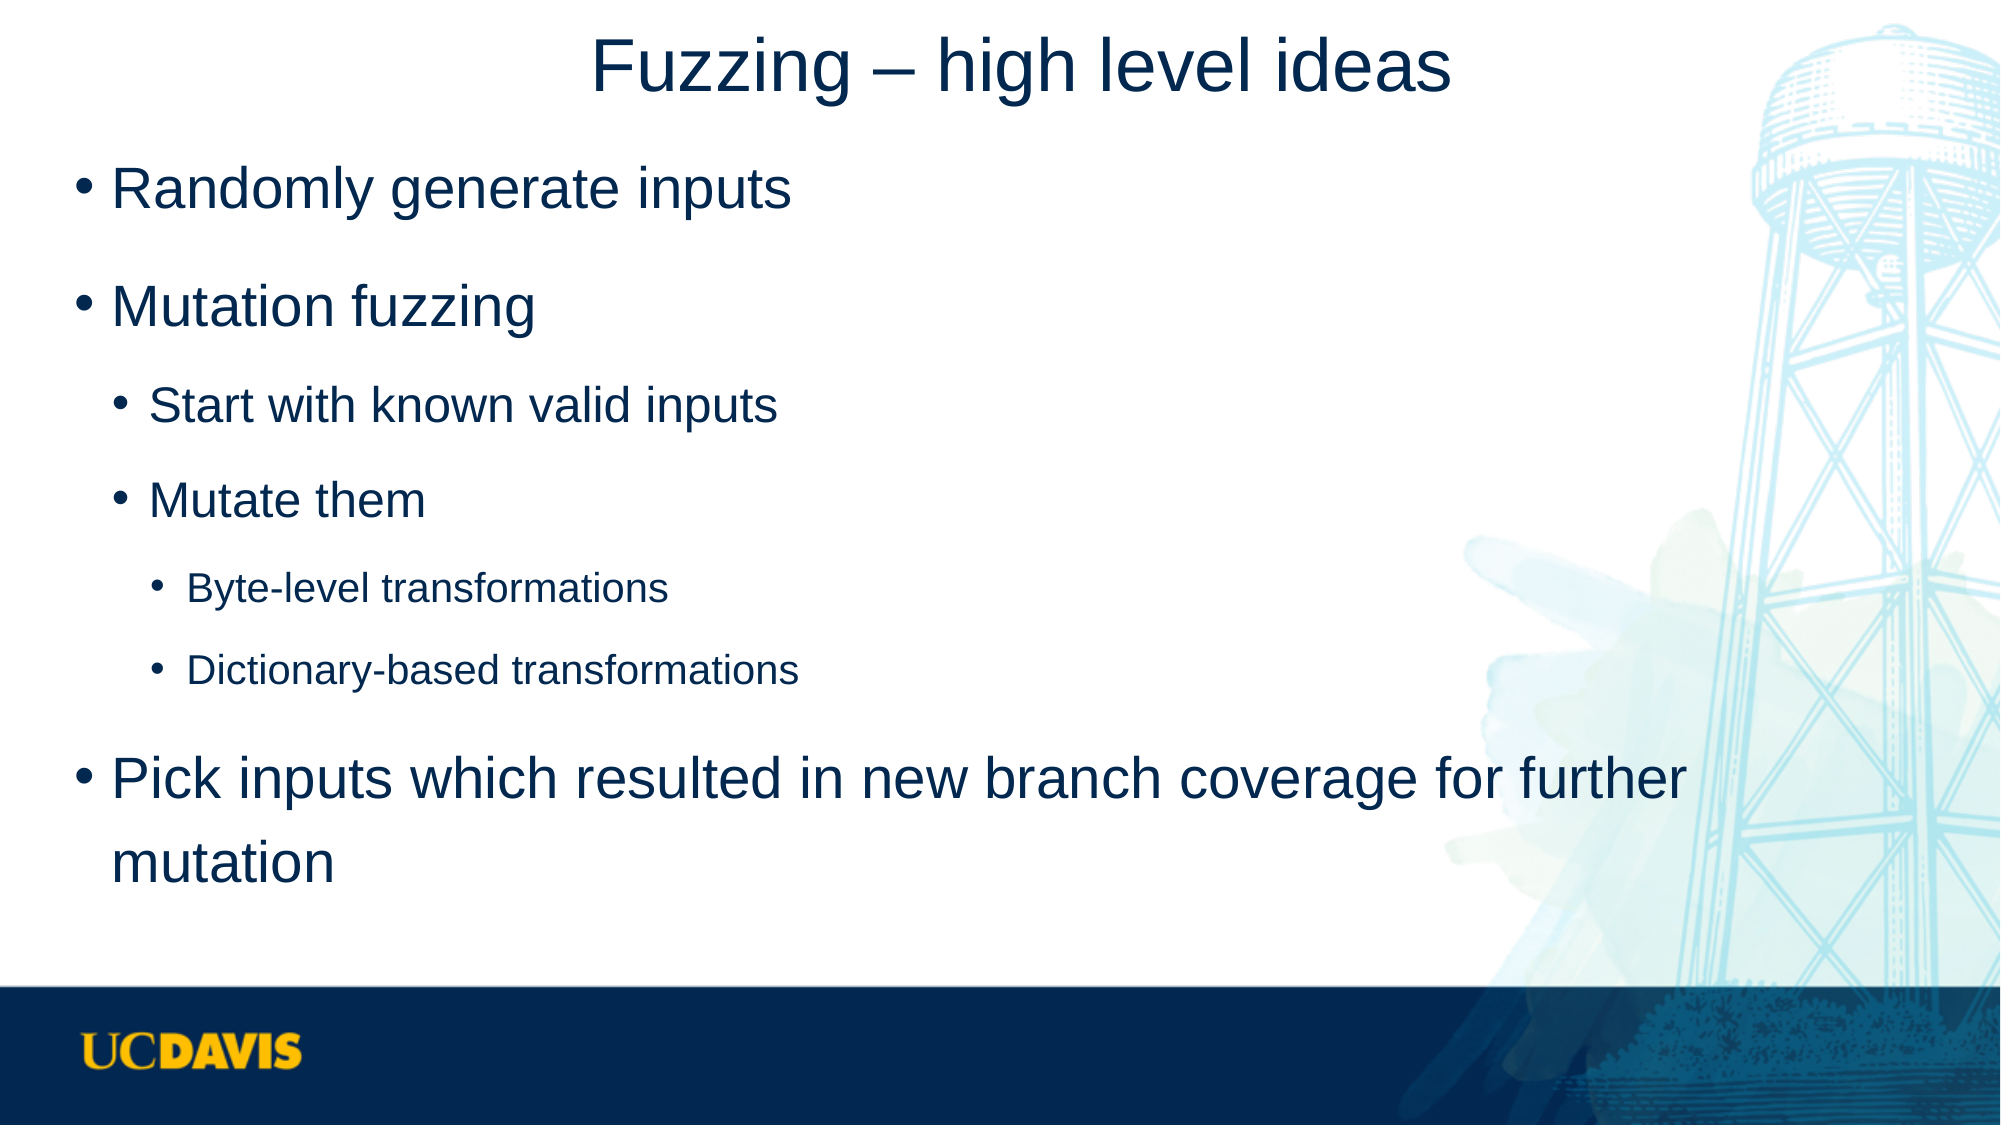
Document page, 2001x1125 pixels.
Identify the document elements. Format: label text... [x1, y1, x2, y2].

list Randomly generate inputs Mutation fuzzing Start with known valid inputs Mutate them Byte-level transformations Dictionary-based transformations Pick inputs which resulted in new branch coverage for further mutation [59, 128, 1938, 985]
title Fuzzing – high level ideas [0, 0, 2000, 115]
picture [0, 0, 2001, 1125]
